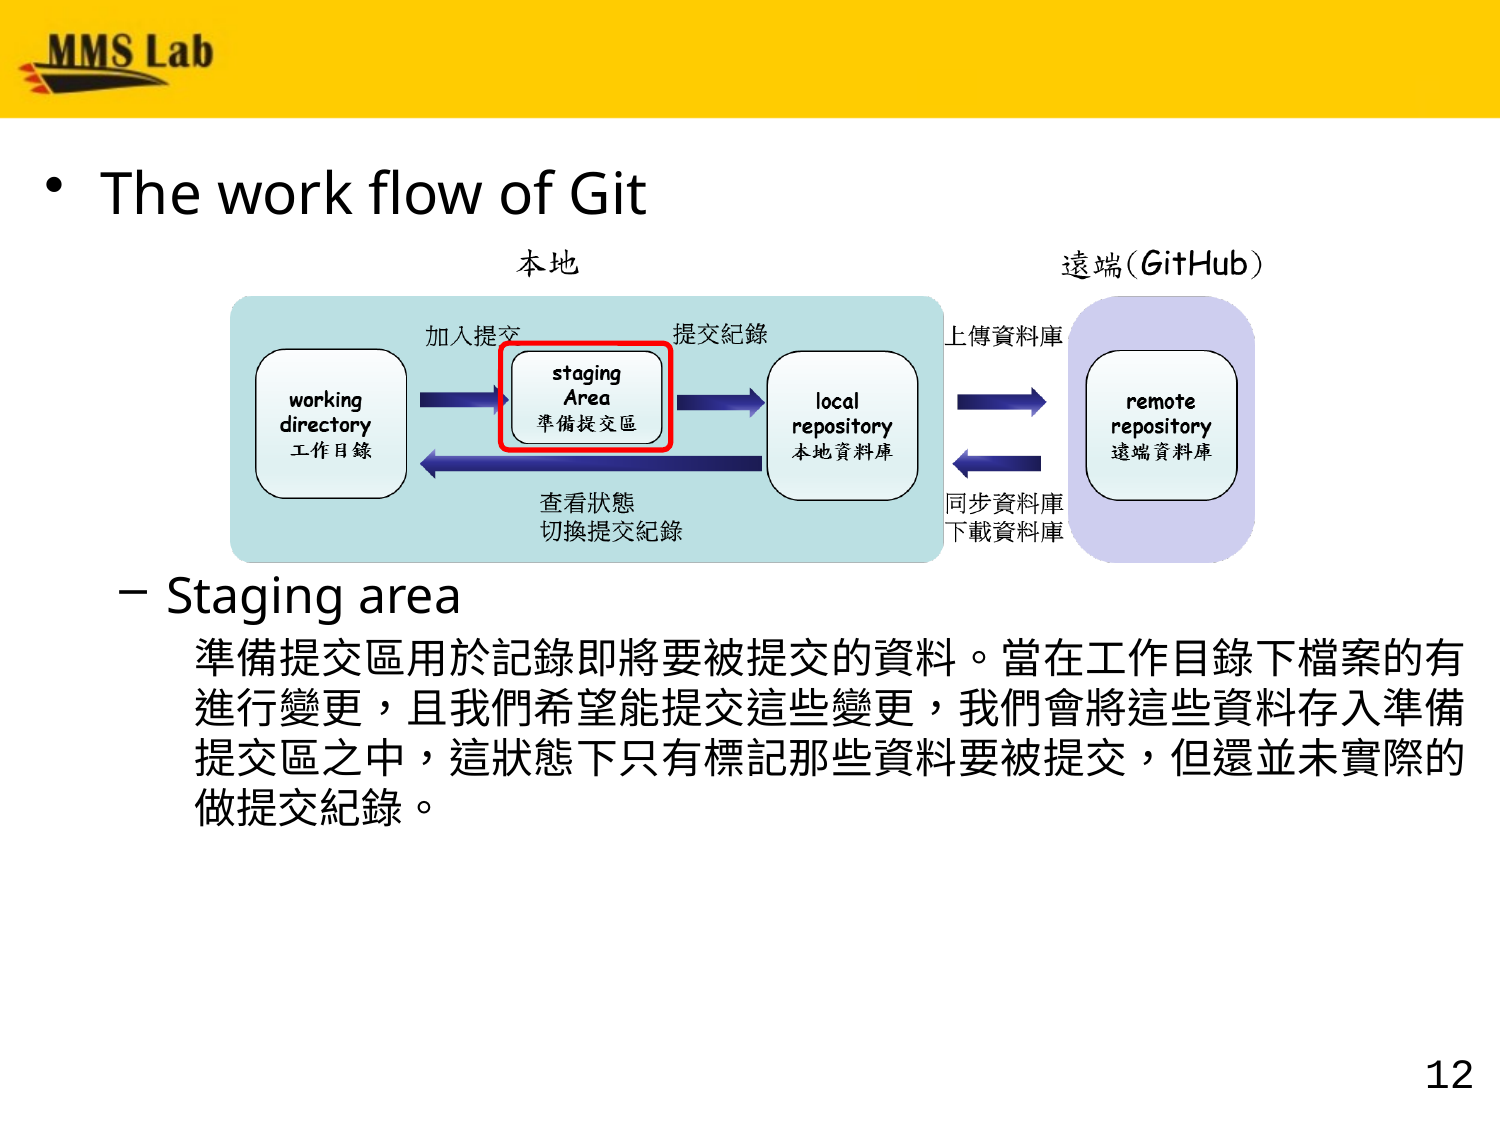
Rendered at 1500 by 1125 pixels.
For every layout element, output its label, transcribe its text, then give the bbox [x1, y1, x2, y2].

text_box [229, 231, 1284, 563]
list The work flow of Git Staging area 準備提交區用於記錄即將要被提交的資料。當在工作目錄下檔案的有進行變更，且我們希望能提交這些變更，我們會將這些資料存入準備提交區之中，這狀態下只有標記那些資料要被提交，但還並未實際的做提交紀錄。 [29, 148, 1483, 1022]
picture [0, 0, 1500, 1096]
slide_number 12 [1139, 1039, 1491, 1118]
